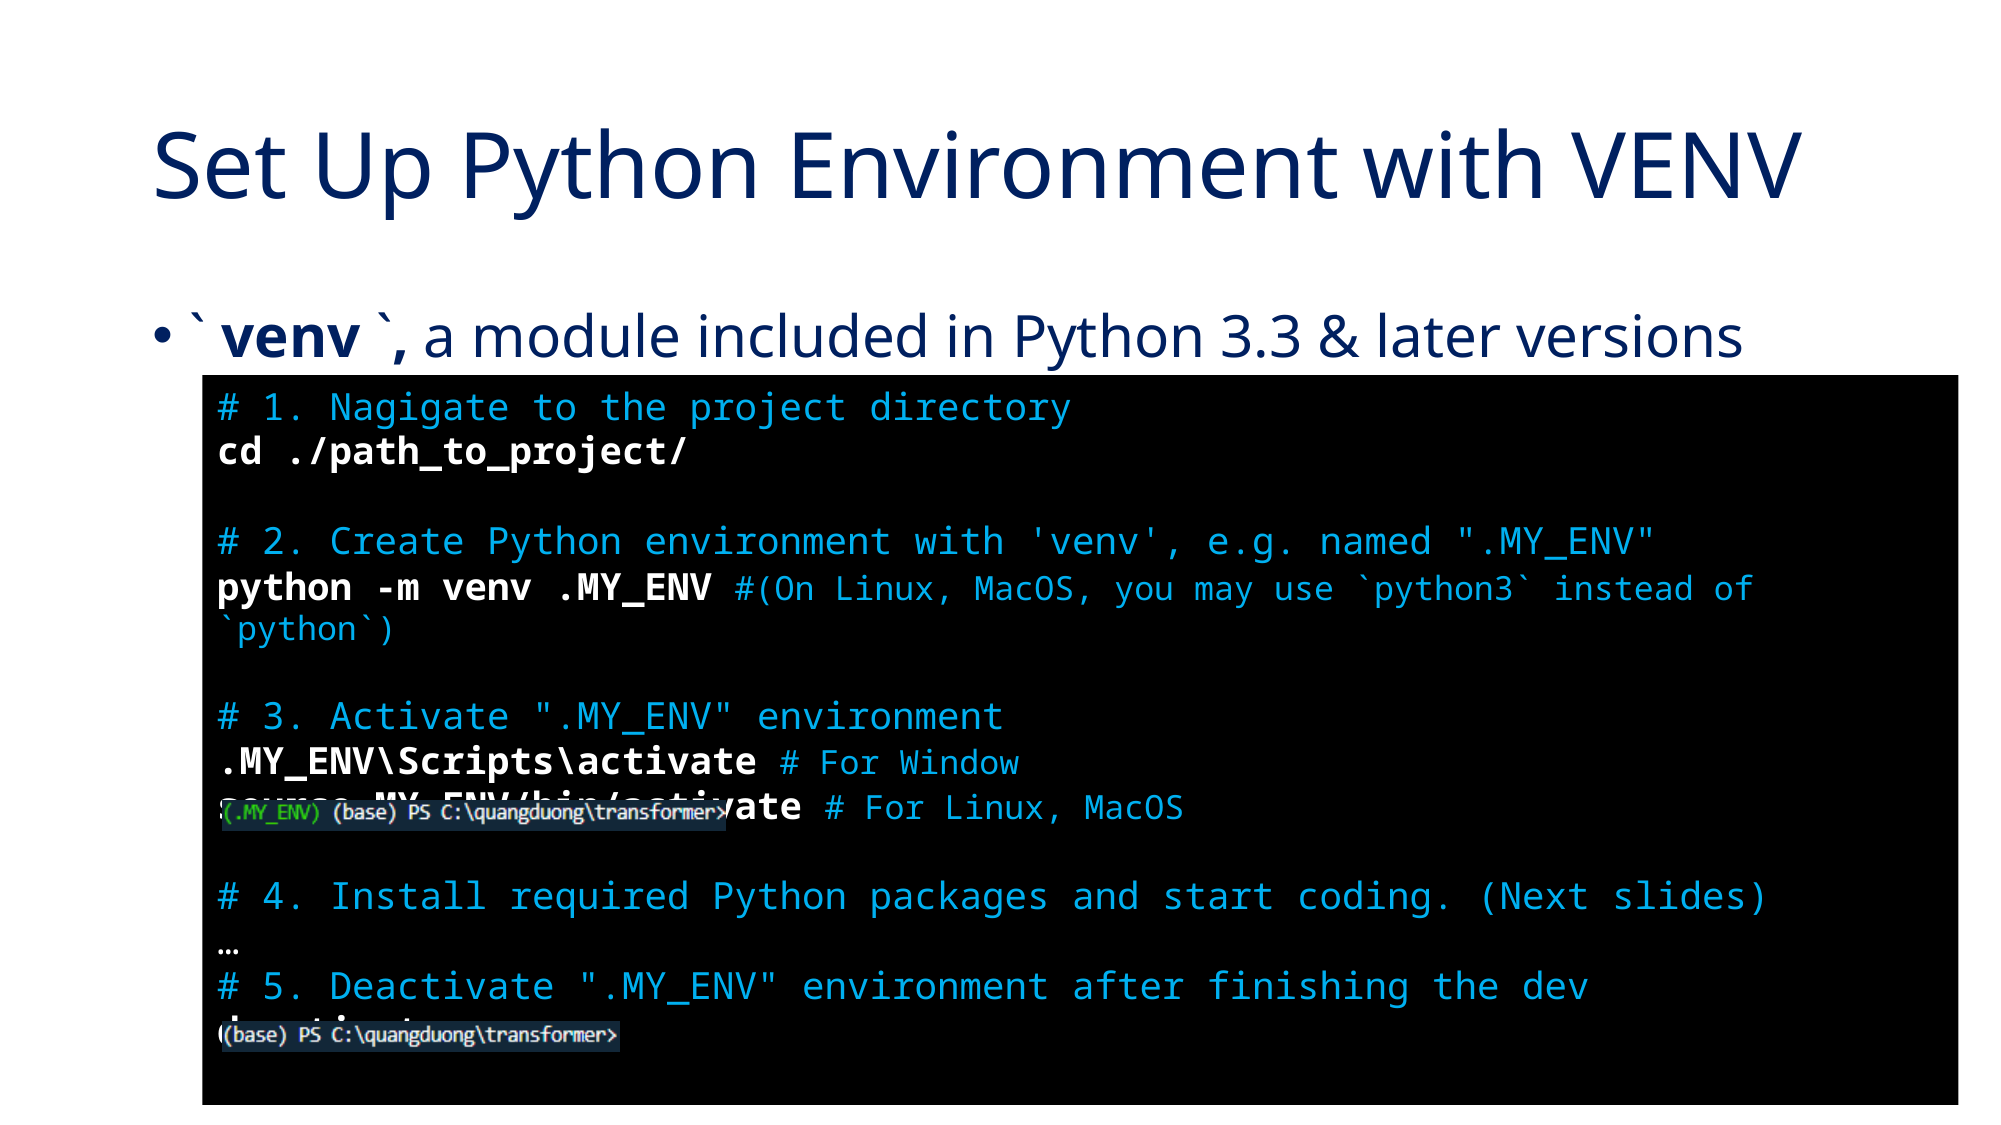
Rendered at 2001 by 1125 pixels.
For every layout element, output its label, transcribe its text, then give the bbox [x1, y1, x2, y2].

list ` venv `, a module included in Python 3.3 & later versions [137, 299, 1949, 1107]
text_box # 1. Nagigate to the project directory cd ./path_to_project/ # 2. Create Python environment with 'venv', e.g. named ".MY_ENV" python -m venv .MY_ENV #(On Linux, MacOS, you may use `python3` instead of `python`) # 3. Activate ".MY_ENV" environment .MY_ENV\Scripts\activate # For Window source MY_ENV/bin/activate # For Linux, MacOS # 4. Install required Python packages and start coding. (Next slides) … # 5. Deactivate ".MY_ENV" environment after finishing the dev deactivate [202, 375, 1959, 1105]
picture [221, 800, 726, 831]
picture [221, 1021, 620, 1053]
title Set Up Python Environment with VENV [137, 59, 1863, 278]
